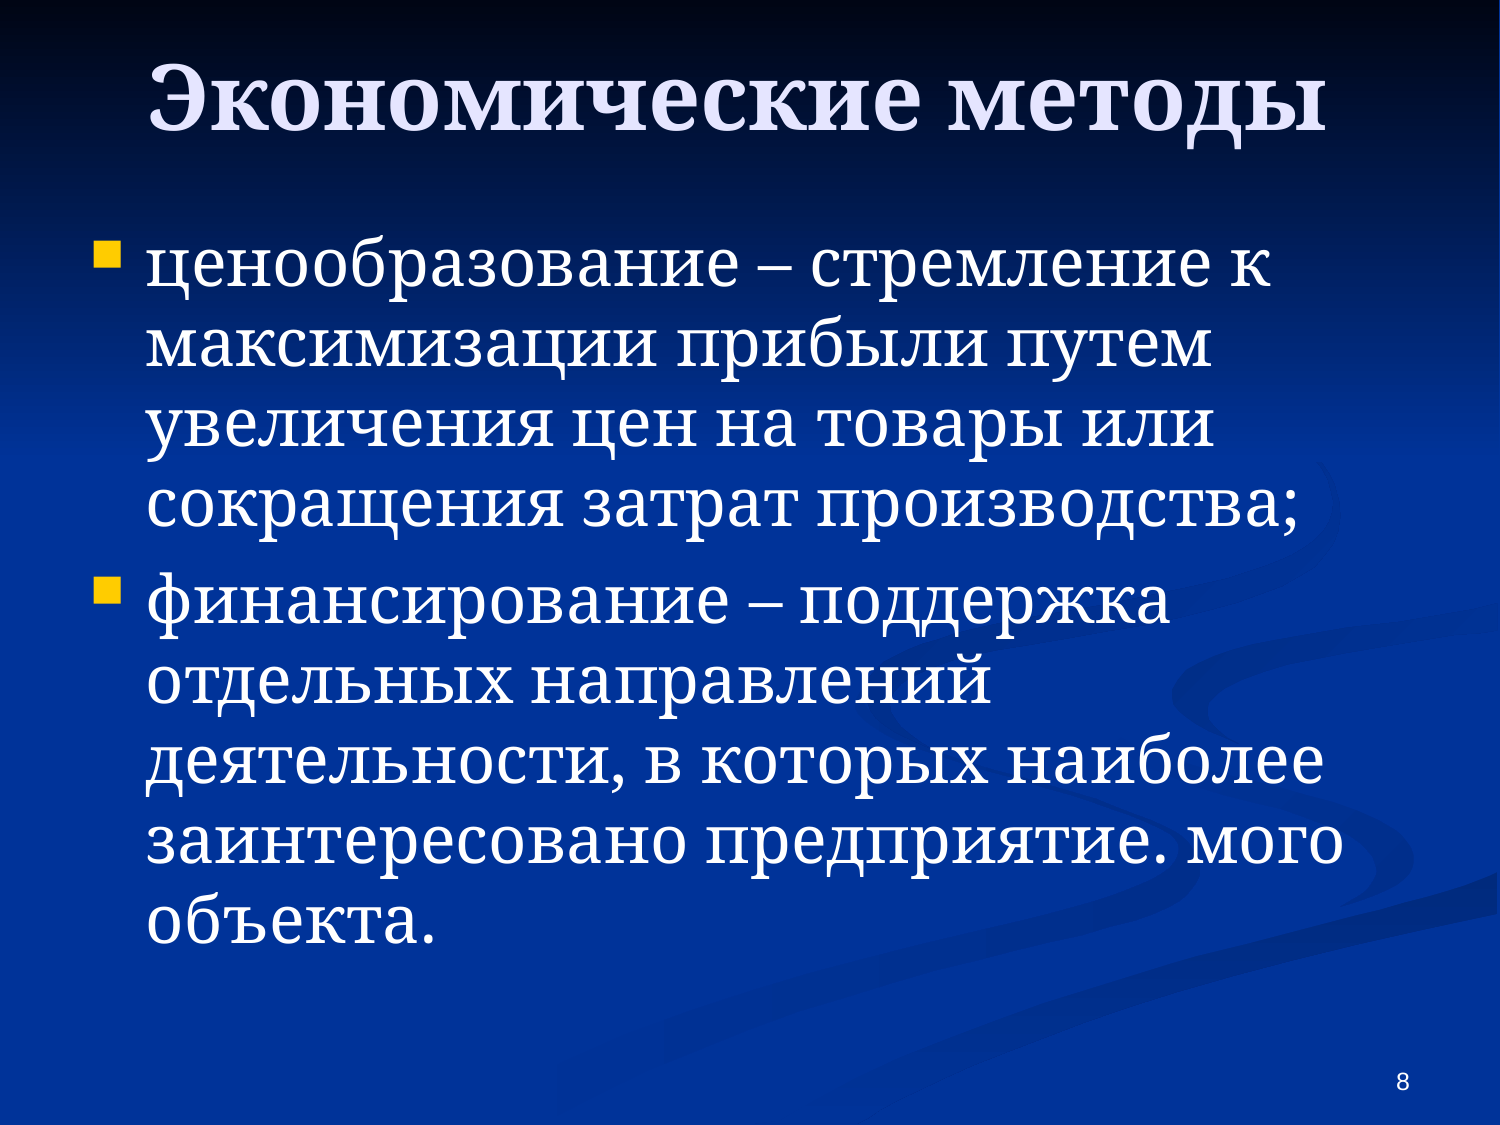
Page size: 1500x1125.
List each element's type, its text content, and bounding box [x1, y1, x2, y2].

text_box Экономические методы [74, 0, 1425, 188]
text_box <number> [1074, 1074, 1426, 1104]
text_box ценообразование – стремление к максимизации прибыли путем увеличения цен на товары или сокращения затрат производства; финансирование – поддержка отдельных направлений деятельности, в которых наиболее заинтересовано предприятие. мого объекта. [74, 212, 1425, 1050]
